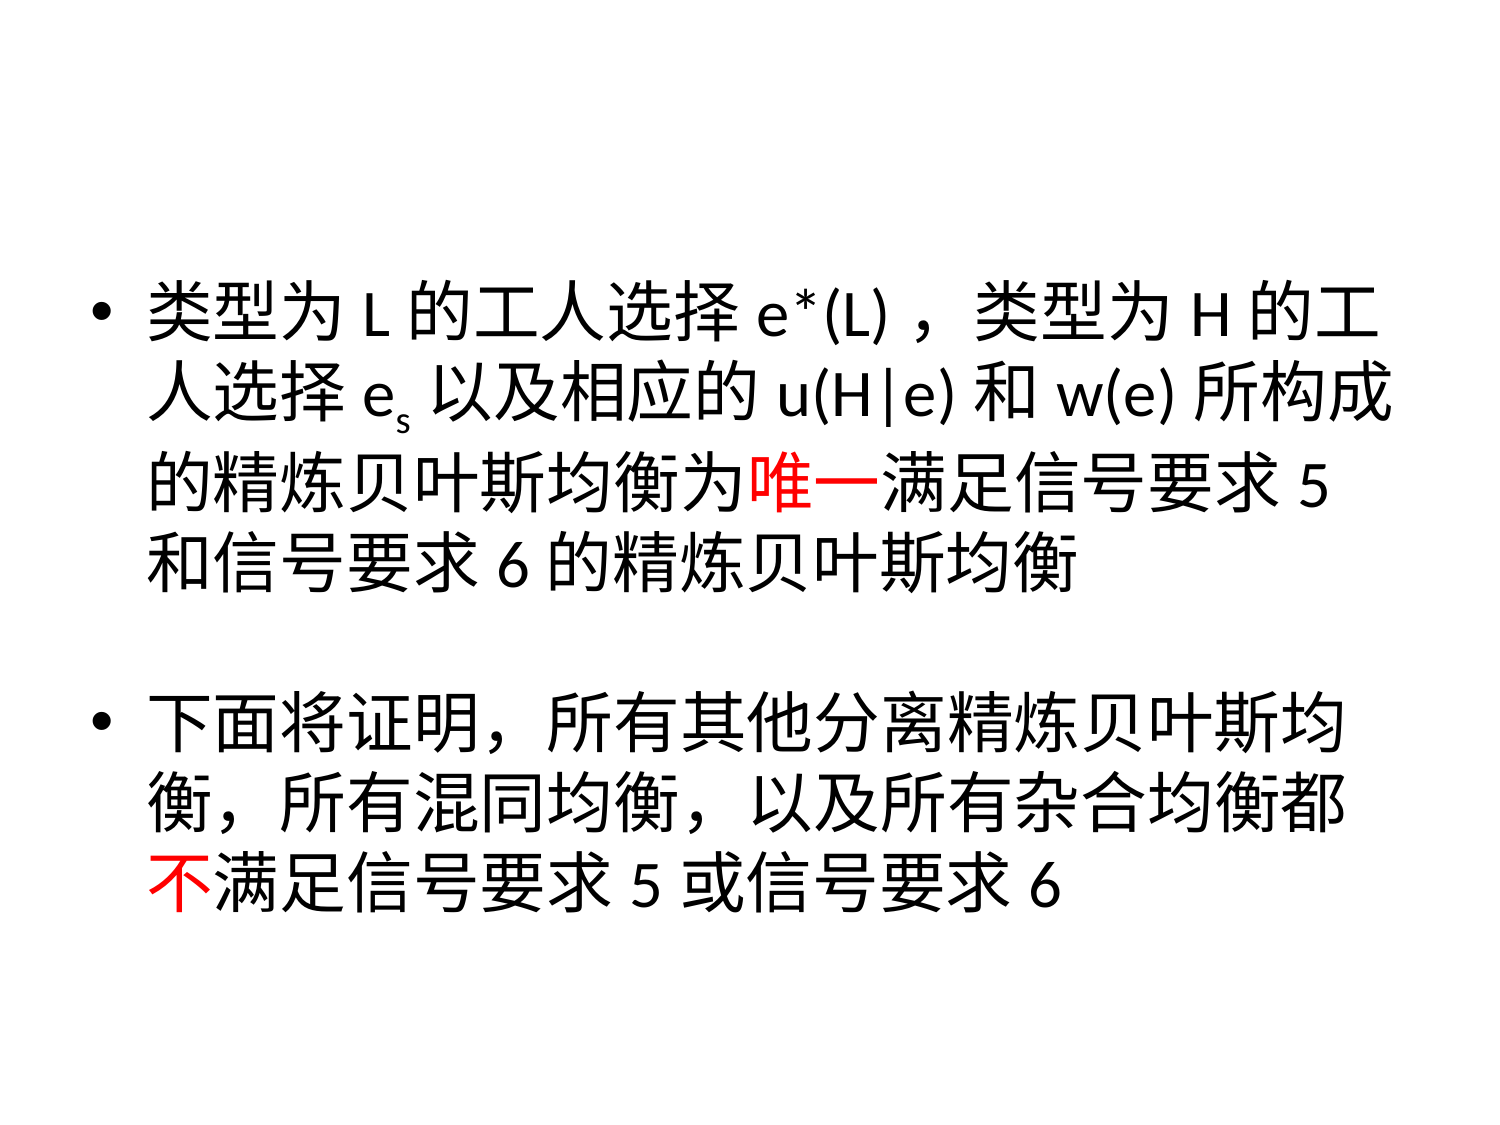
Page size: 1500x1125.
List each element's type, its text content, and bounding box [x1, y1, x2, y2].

list 类型为L的工人选择e*(L)，类型为H的工人选择es以及相应的u(H|e)和w(e)所构成的精炼贝叶斯均衡为唯一满足信号要求5和信号要求6的精炼贝叶斯均衡 下面将证明，所有其他分离精炼贝叶斯均衡，所有混同均衡，以及所有杂合均衡都不满足信号要求5或信号要求6 [74, 262, 1426, 1006]
